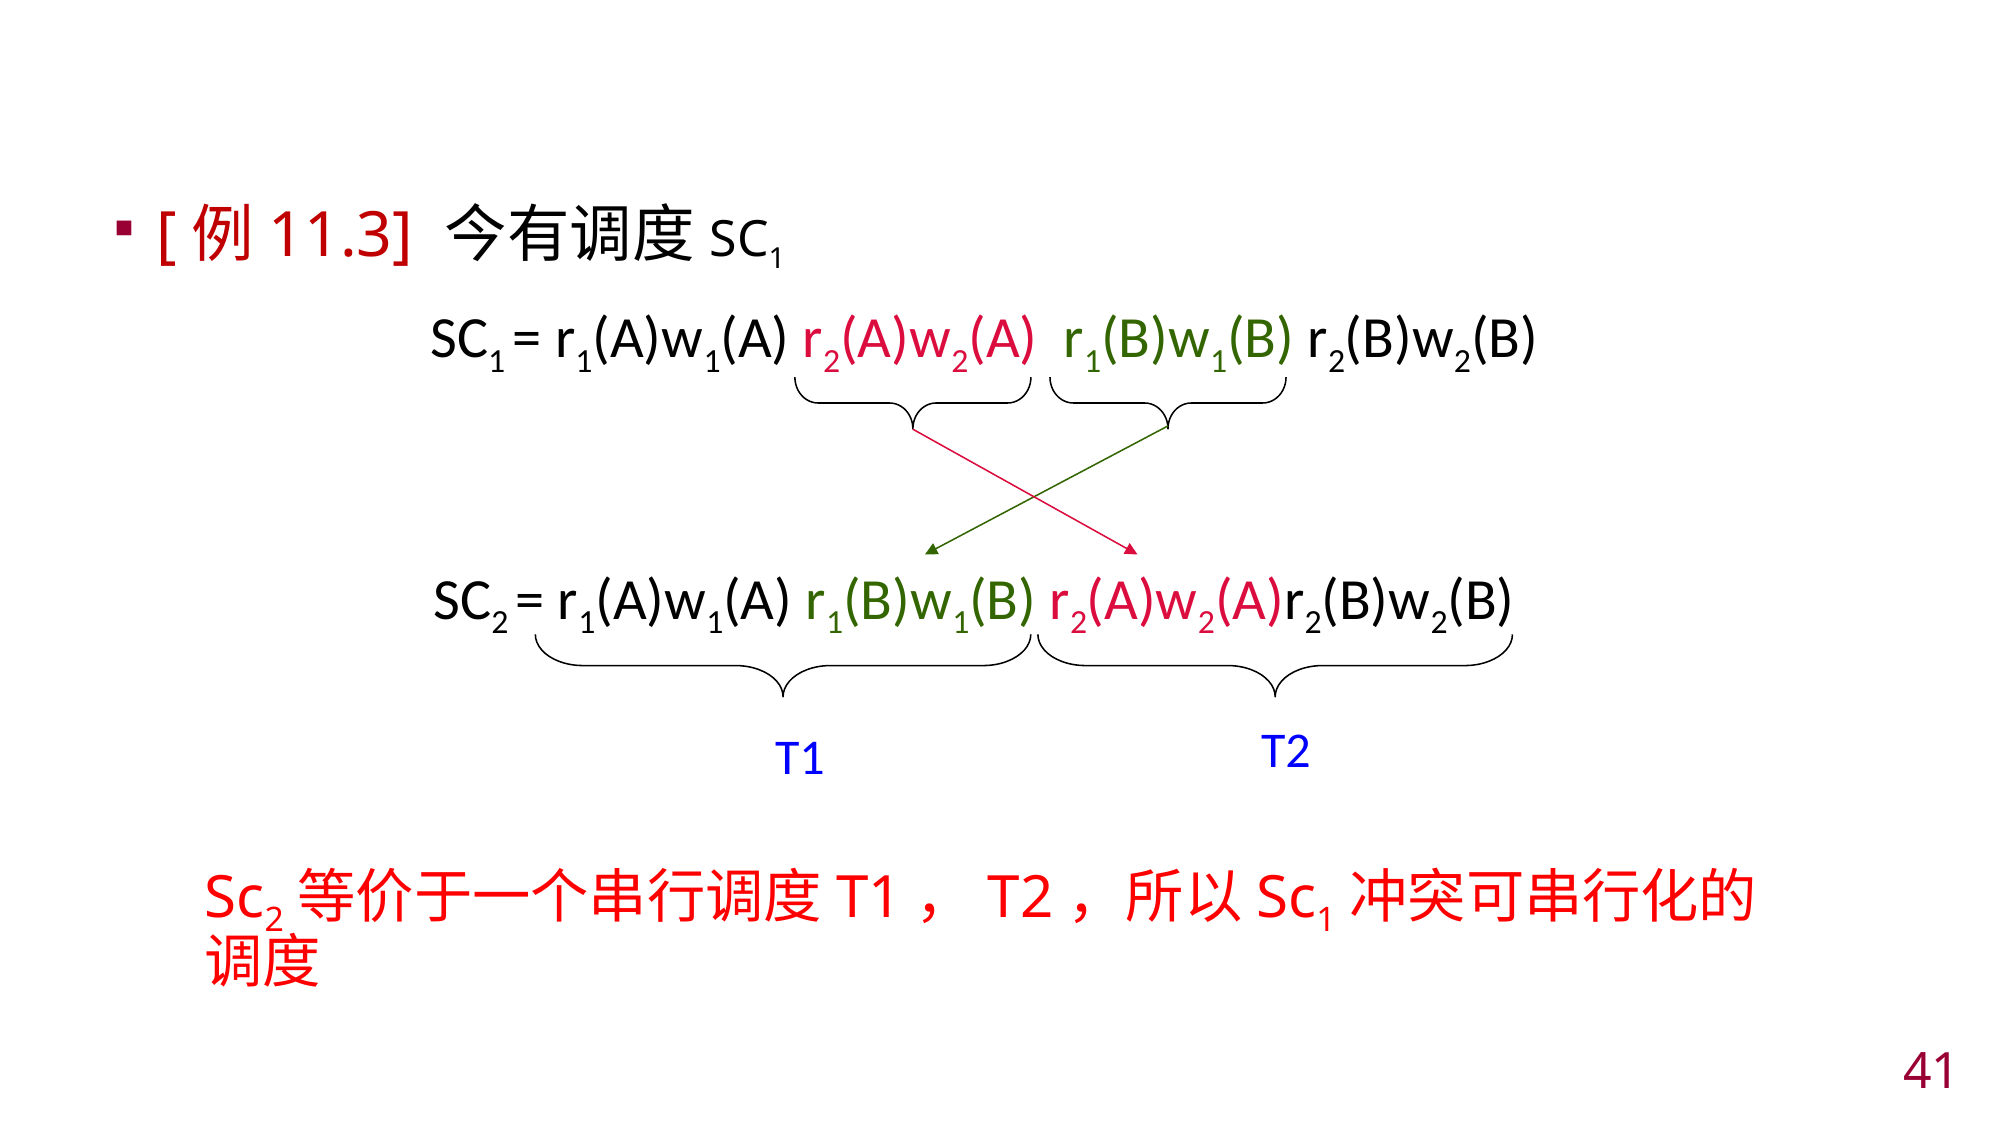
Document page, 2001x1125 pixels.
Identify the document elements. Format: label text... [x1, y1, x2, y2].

text_box SC2 = r1(A)w1(A) r1(B)w1(B) r2(A)w2(A)r2(B)w2(B) [418, 554, 1530, 641]
slide_number 40 [1550, 1048, 1975, 1096]
text_box [794, 377, 1031, 429]
text_box T2 [1161, 710, 1411, 785]
text_box [924, 497, 1034, 555]
text_box T1 [675, 717, 925, 792]
text_box [1037, 634, 1513, 697]
text_box [912, 429, 1138, 555]
list [例11.3] 今有调度SC1 [97, 174, 1904, 1073]
text_box [535, 634, 1031, 697]
text_box Sc2等价于一个串行调度T1，T2，所以Sc1冲突可串行化的调度 [189, 852, 1811, 1002]
text_box SC1 = r1(A)w1(A) r2(A)w2(A) r1(B)w1(B) r2(B)w2(B) [415, 292, 1554, 387]
text_box [1050, 377, 1287, 425]
